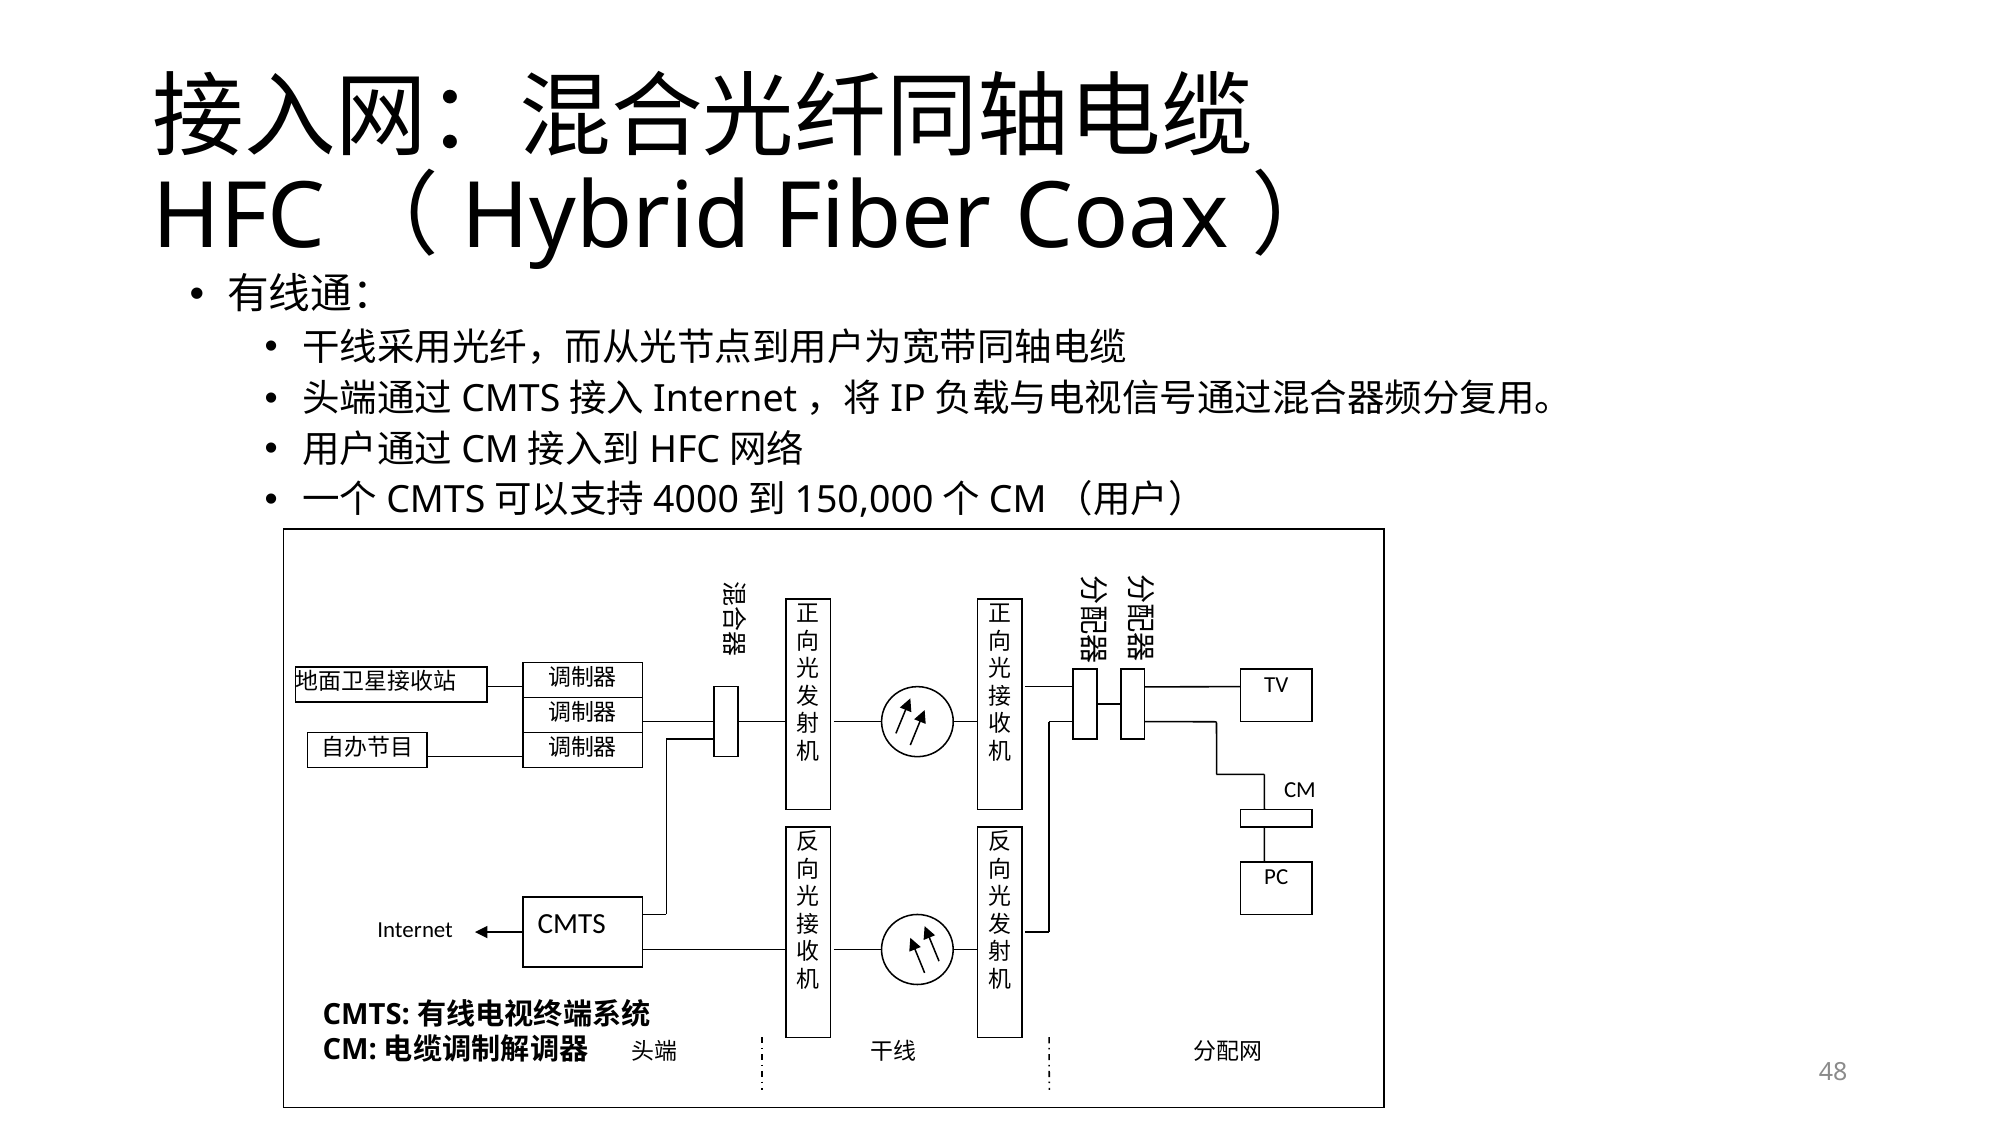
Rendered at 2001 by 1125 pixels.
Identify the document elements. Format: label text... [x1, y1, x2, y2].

list 有线通： 干线采用光纤，而从光节点到用户为宽带同轴电缆 头端通过CMTS接入Internet，将IP负载与电视信号通过混合器频分复用。 用户通过CM接入到HFC网络 一个CMTS可以支持4000到150,000个CM（用户） [174, 265, 1900, 979]
title 接入网：混合光纤同轴电缆HFC（Hybrid Fiber Coax） [137, 59, 1863, 278]
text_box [283, 528, 1384, 1108]
slide_number 48 [1412, 1042, 1863, 1103]
